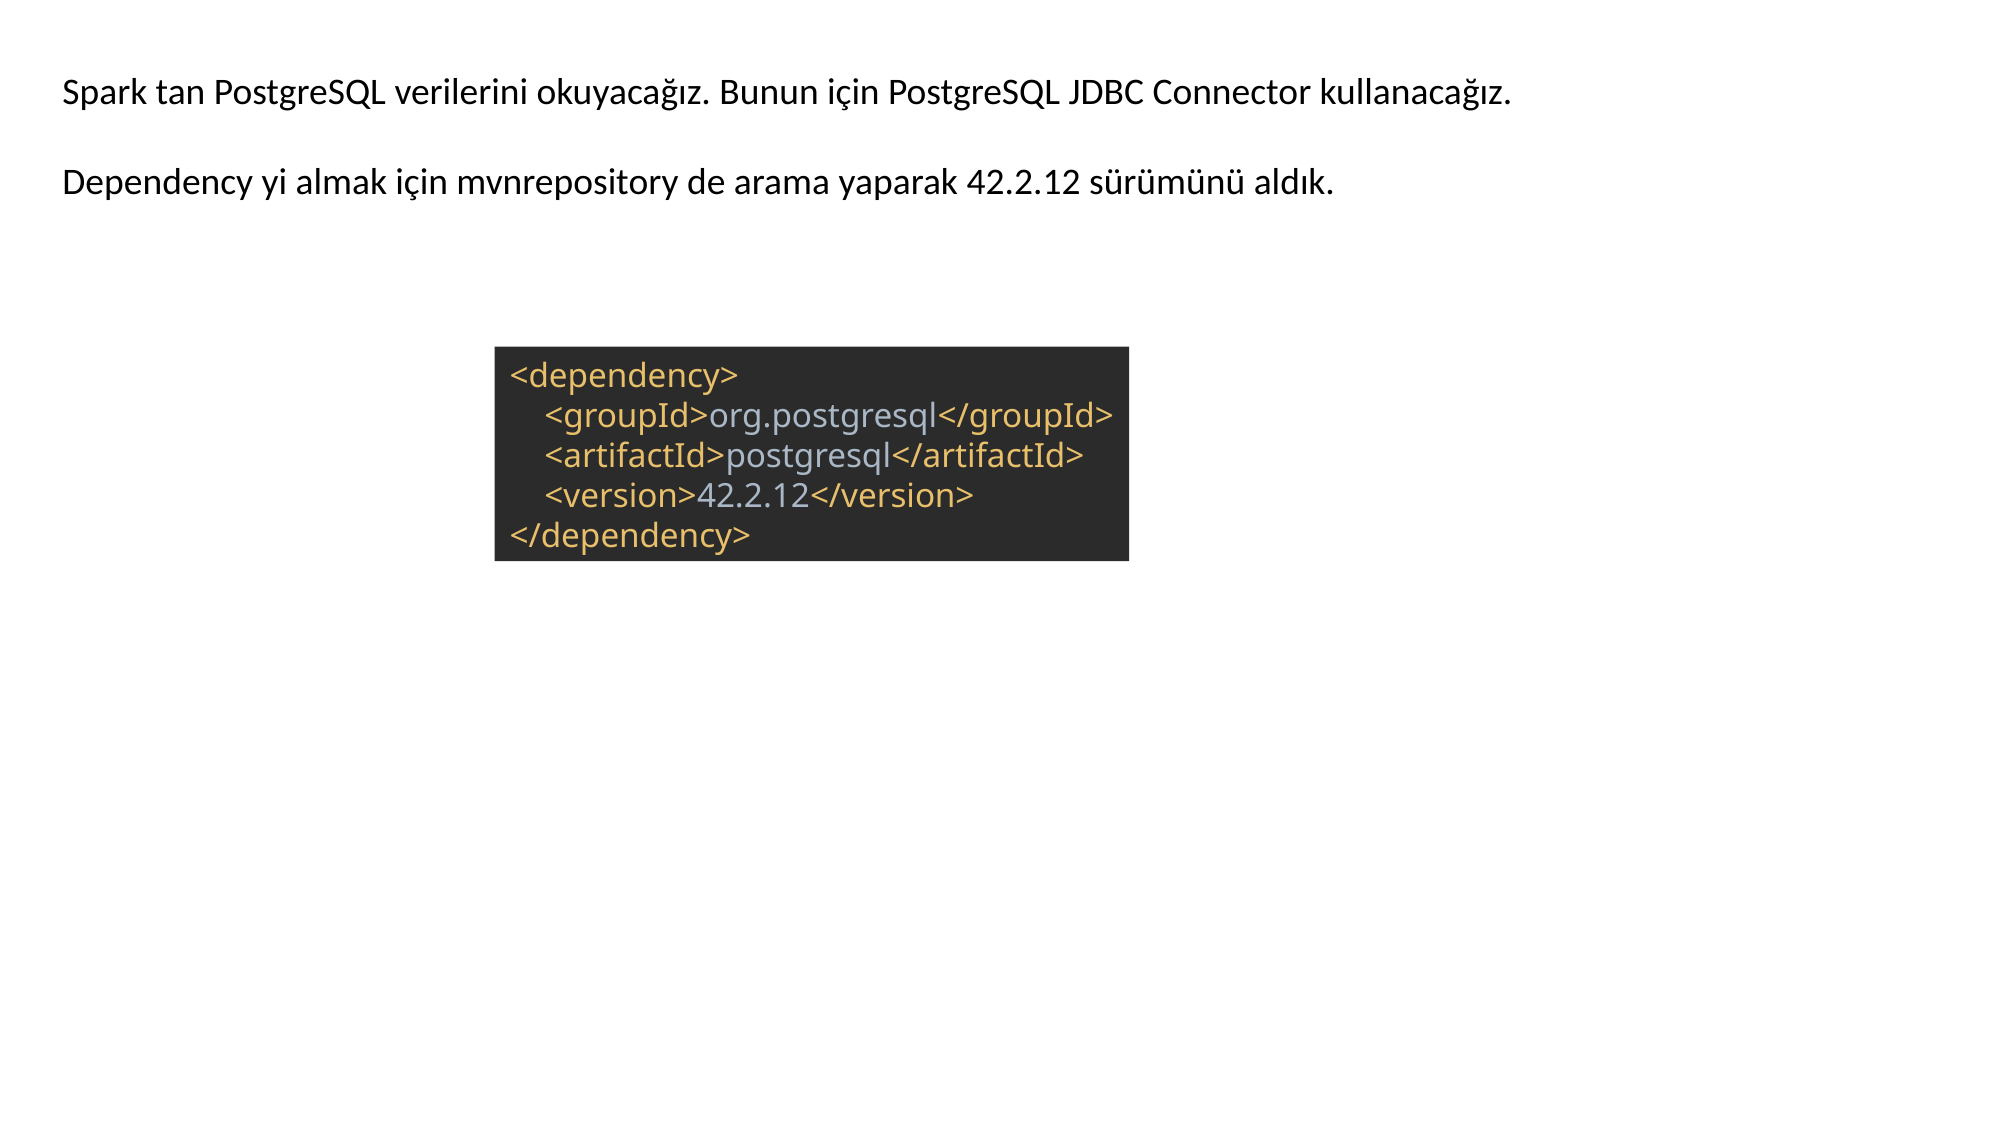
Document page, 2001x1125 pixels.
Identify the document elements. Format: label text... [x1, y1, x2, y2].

text_box <dependency> <groupId>org.postgresql</groupId> <artifactId>postgresql</artifactId> <version>42.2.12</version> </dependency> [494, 346, 1129, 562]
text_box Spark tan PostgreSQL verilerini okuyacağız. Bunun için PostgreSQL JDBC Connector kullanacağız. Dependency yi almak için mvnrepository de arama yaparak 42.2.12 sürümünü aldık. [47, 59, 1530, 210]
